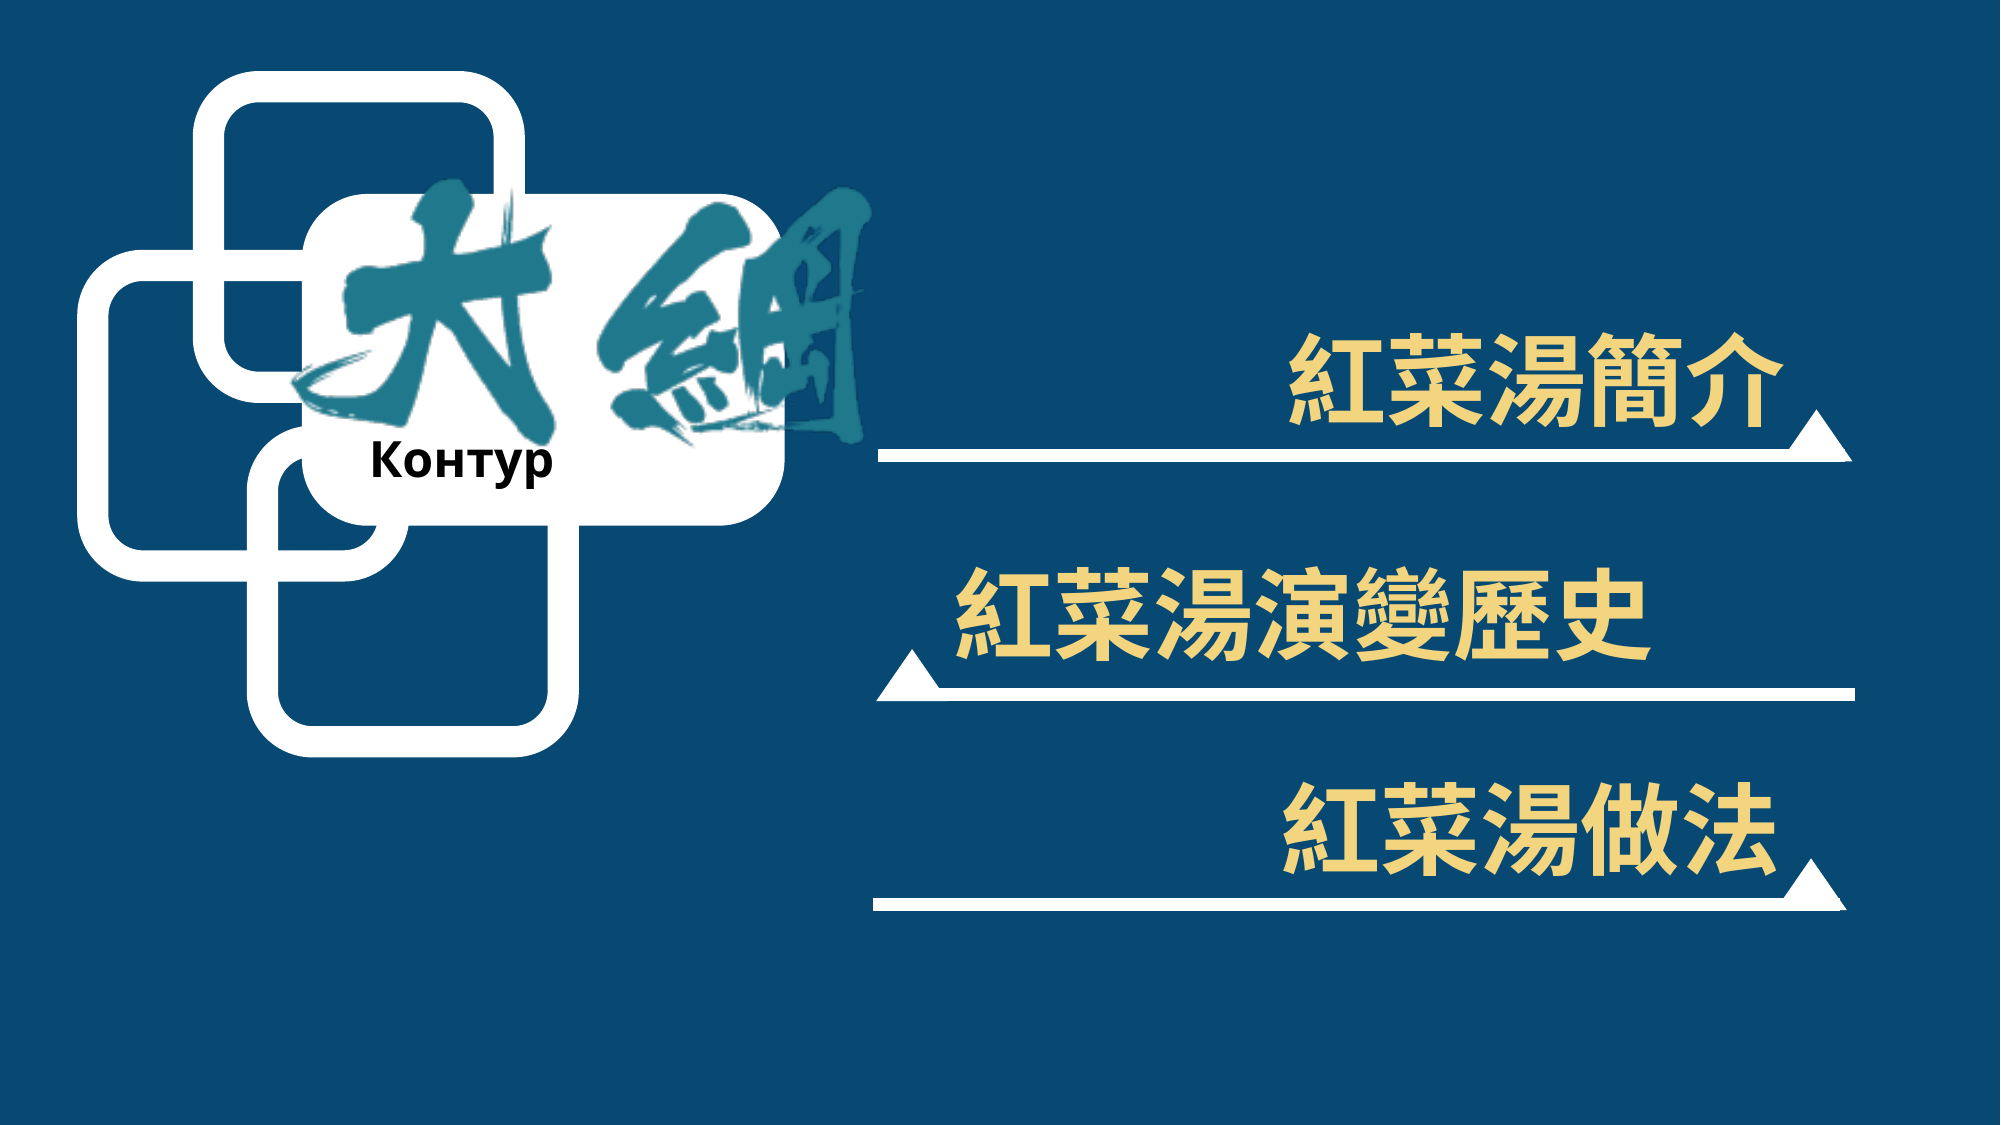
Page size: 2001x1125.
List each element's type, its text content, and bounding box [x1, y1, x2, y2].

text_box 紅菜湯演變歷史 [938, 536, 1705, 650]
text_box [872, 860, 1845, 910]
title 紅菜湯簡介 [1271, 302, 1806, 411]
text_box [878, 650, 1855, 700]
text_box 紅菜湯做法 [1265, 751, 1800, 860]
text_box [92, 86, 899, 742]
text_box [878, 411, 1851, 461]
